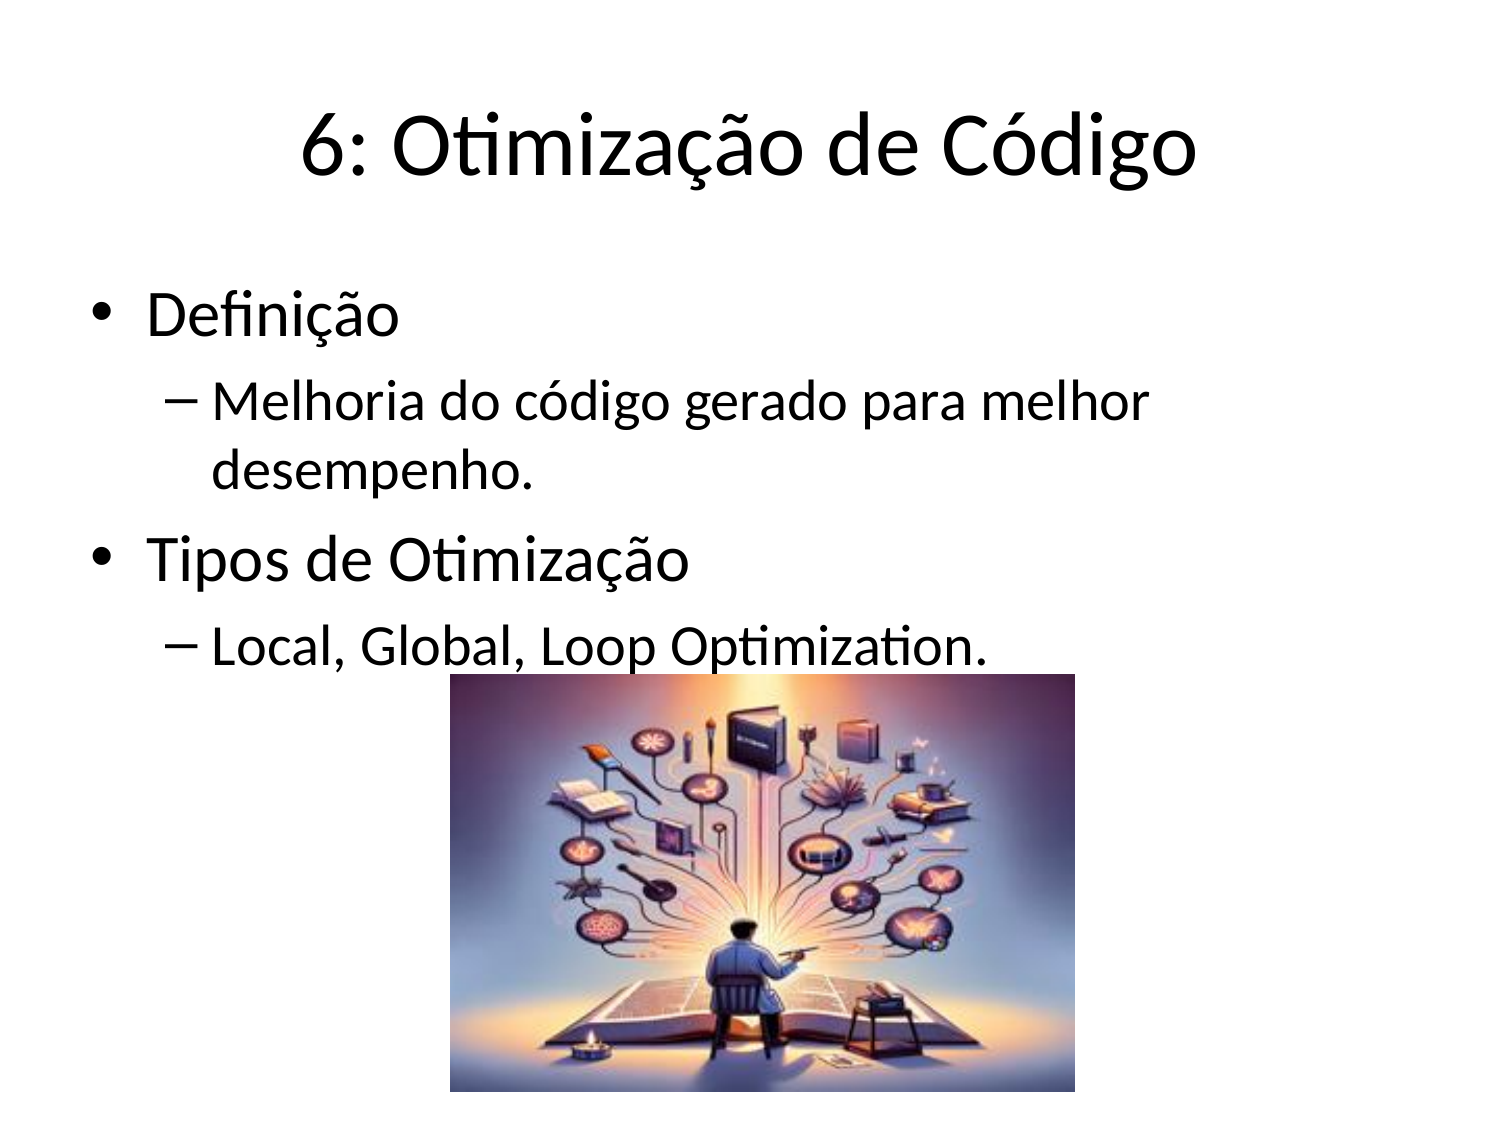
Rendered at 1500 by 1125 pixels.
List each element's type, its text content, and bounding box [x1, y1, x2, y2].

title 6: Otimização de Código [75, 45, 1425, 233]
list Definição Melhoria do código gerado para melhor desempenho. Tipos de Otimização Local, Global, Loop Optimization. [75, 262, 1425, 1005]
picture [449, 674, 1076, 1092]
